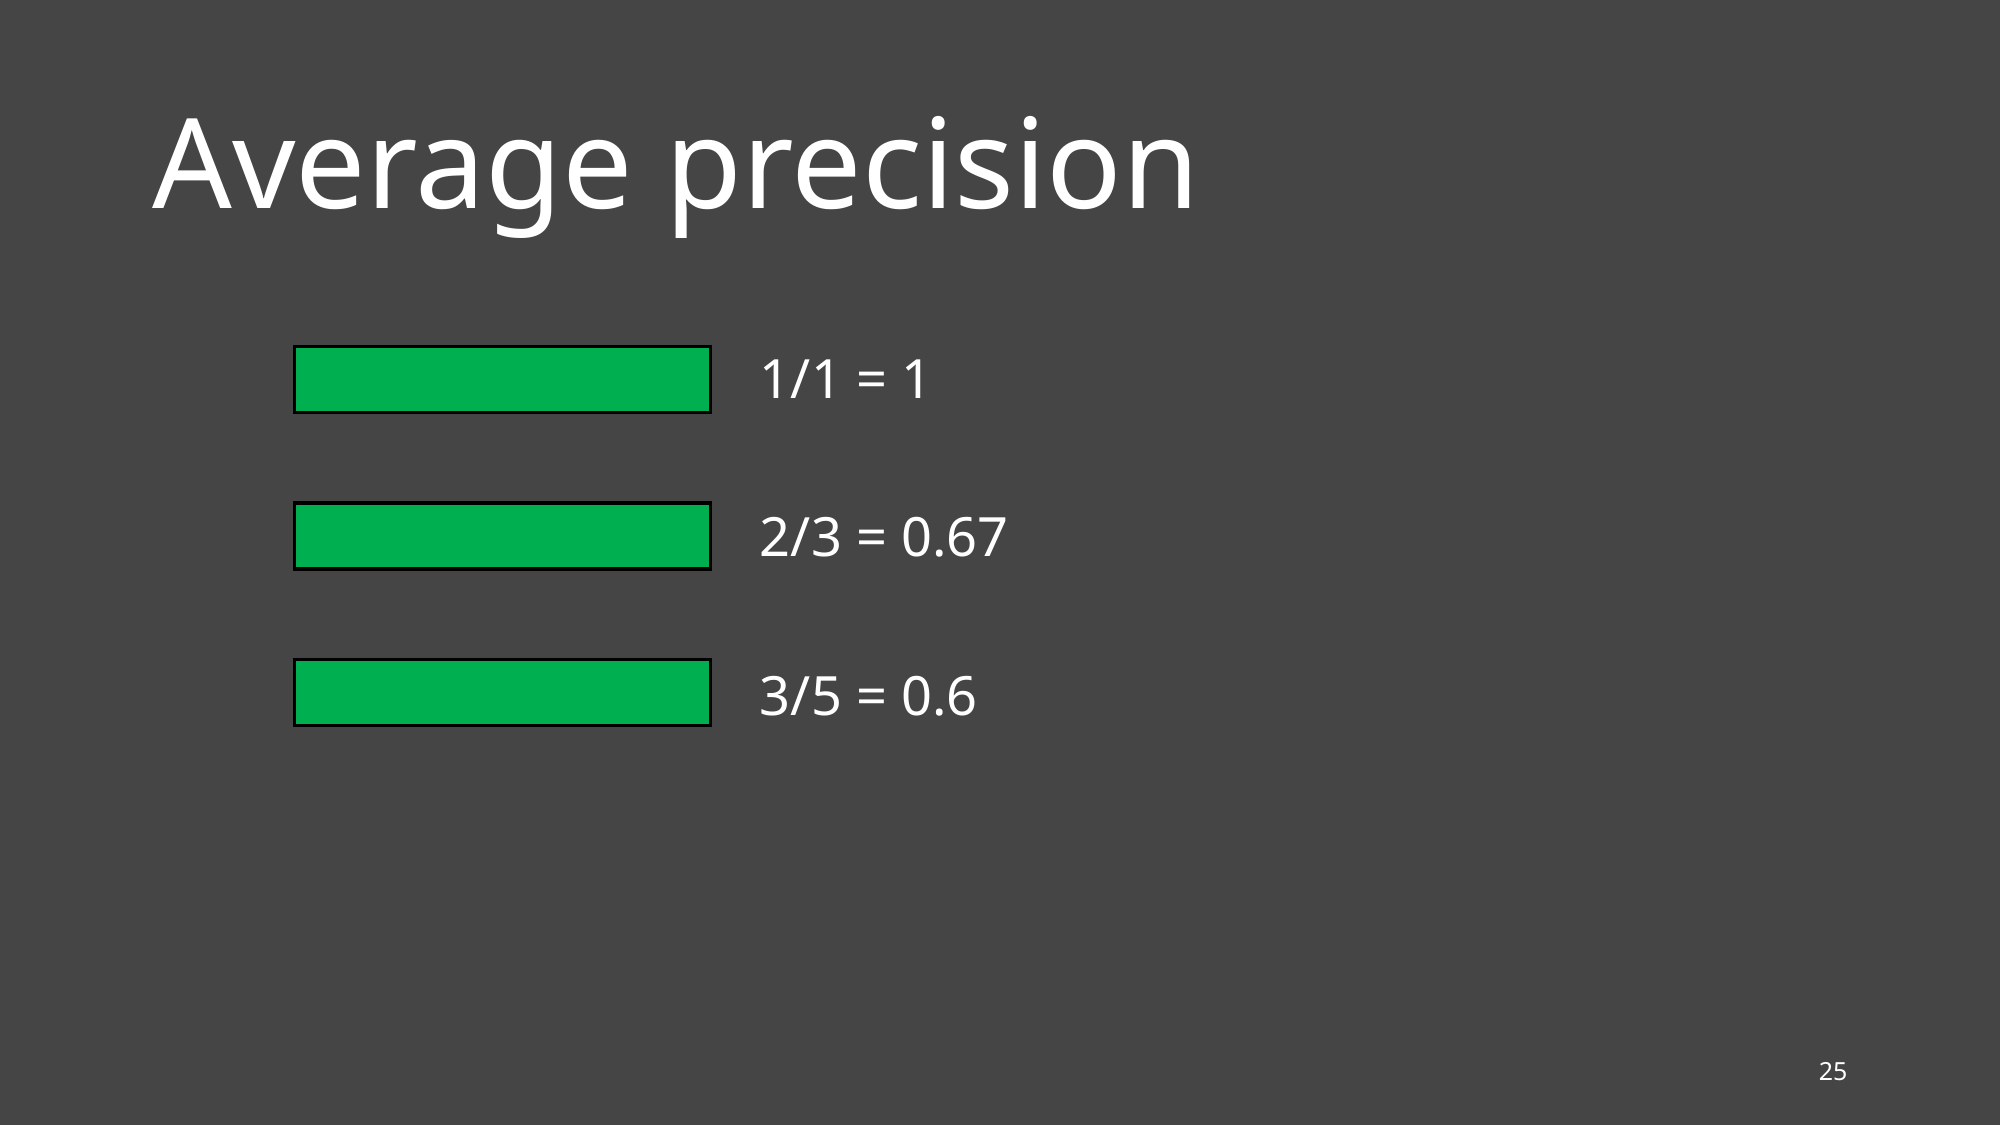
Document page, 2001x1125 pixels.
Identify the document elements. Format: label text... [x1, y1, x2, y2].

text_box [293, 658, 712, 727]
text_box [293, 345, 712, 414]
text_box [293, 501, 712, 571]
title Average precision [137, 59, 1863, 278]
list 1/1 = 1 2/3 = 0.67 3/5 = 0.6 [294, 343, 1849, 1030]
slide_number 25 [1412, 1042, 1863, 1103]
